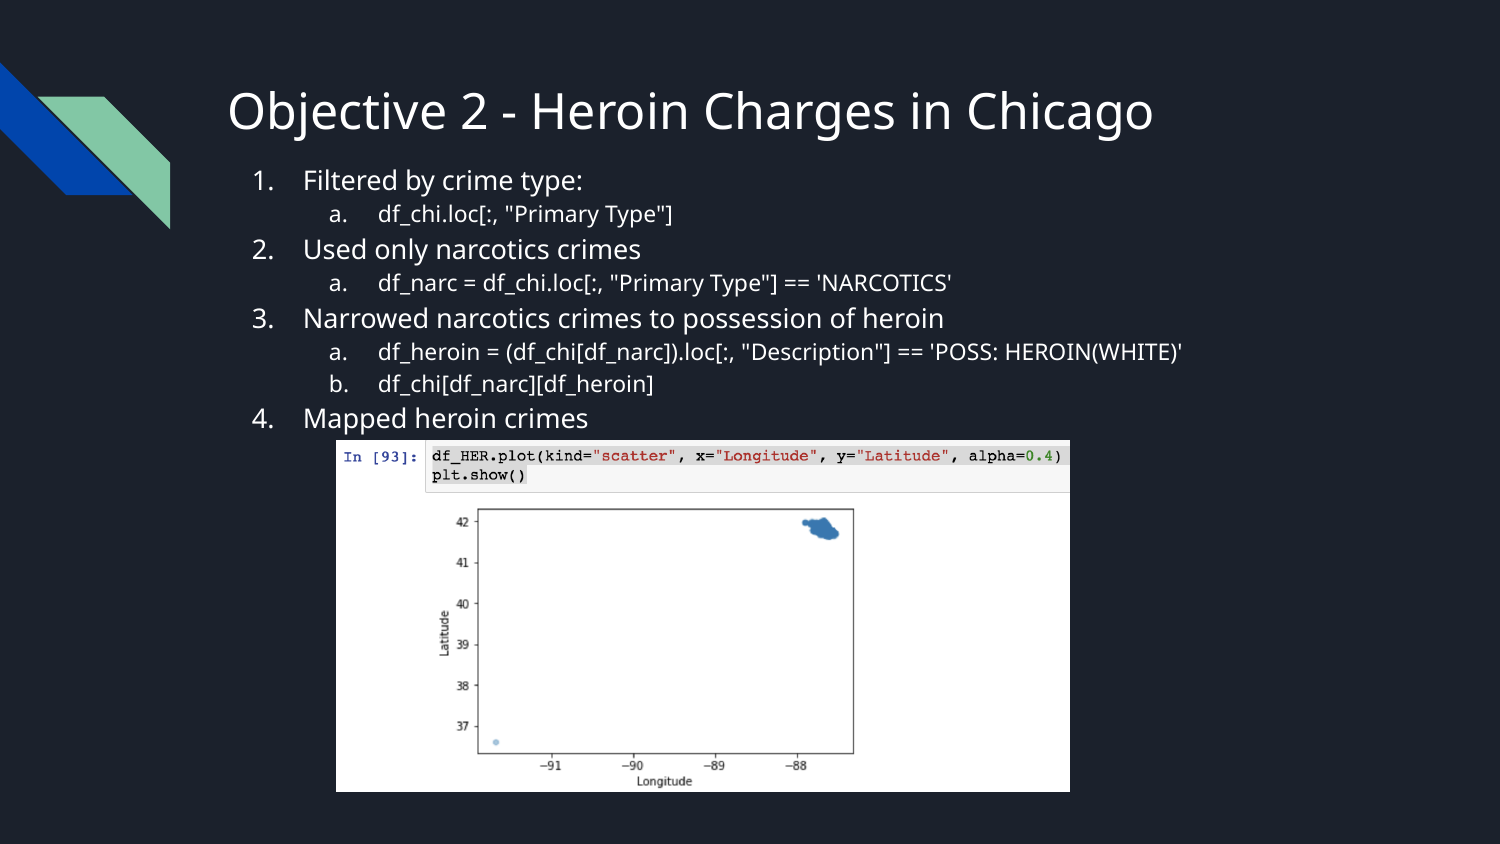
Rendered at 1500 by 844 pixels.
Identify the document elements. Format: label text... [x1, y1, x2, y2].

list Filtered by crime type: df_chi.loc[:, "Primary Type"] Used only narcotics crimes df_narc = df_chi.loc[:, "Primary Type"] == 'NARCOTICS' Narrowed narcotics crimes to possession of heroin df_heroin = (df_chi[df_narc]).loc[:, "Description"] == 'POSS: HEROIN(WHITE)' df_chi[df_narc][df_heroin] Mapped heroin crimes [212, 143, 1368, 622]
title Objective 2 - Heroin Charges in Chicago [212, 64, 1368, 143]
picture [336, 440, 1070, 792]
